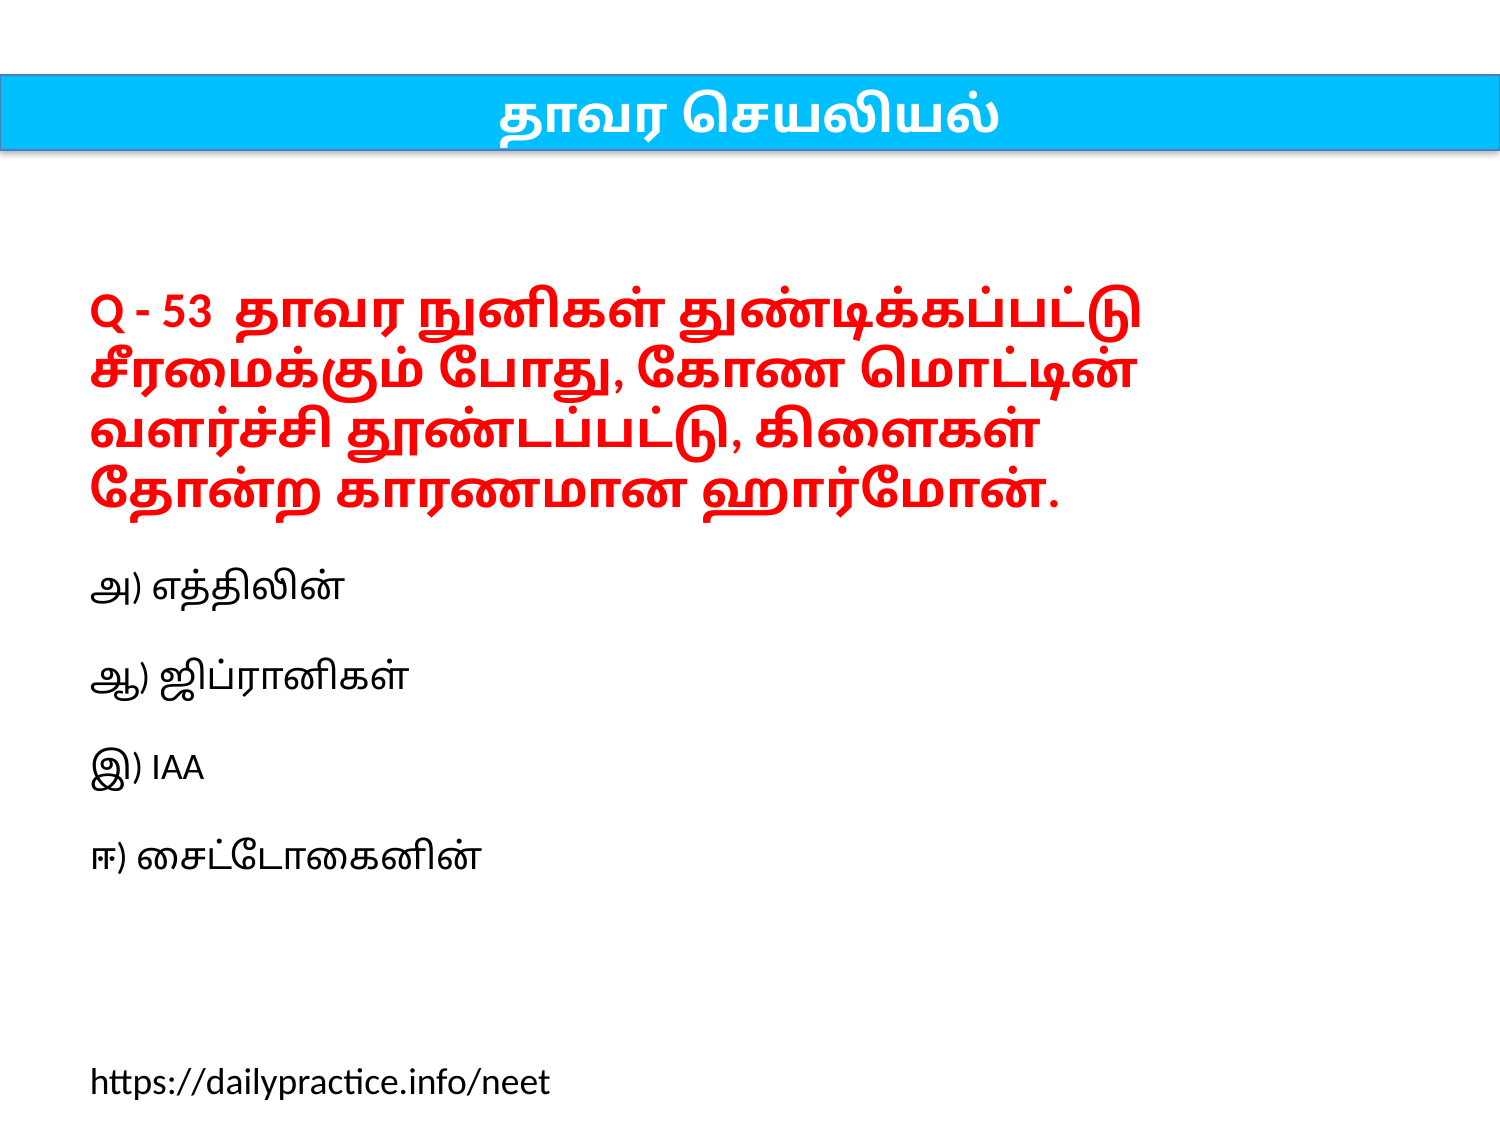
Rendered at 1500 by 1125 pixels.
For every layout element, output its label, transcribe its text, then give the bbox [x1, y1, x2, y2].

text_box https://dailypractice.info/neet [74, 1049, 675, 1110]
text_box Q - 53 தாவர நுனிகள் துண்டிக்கப்பட்டு சீரமைக்கும் போது, கோண மொட்டின் வளர்ச்சி தூண்டப்பட்டு, கிளைகள் தோன்ற காரணமான ஹார்மோன். அ) எத்திலின் ஆ) ஜிப்ரானிகள் இ) IAA ஈ) சைட்டோகைனின் [74, 224, 1275, 885]
text_box தாவர செயலியல் [0, 74, 1500, 151]
